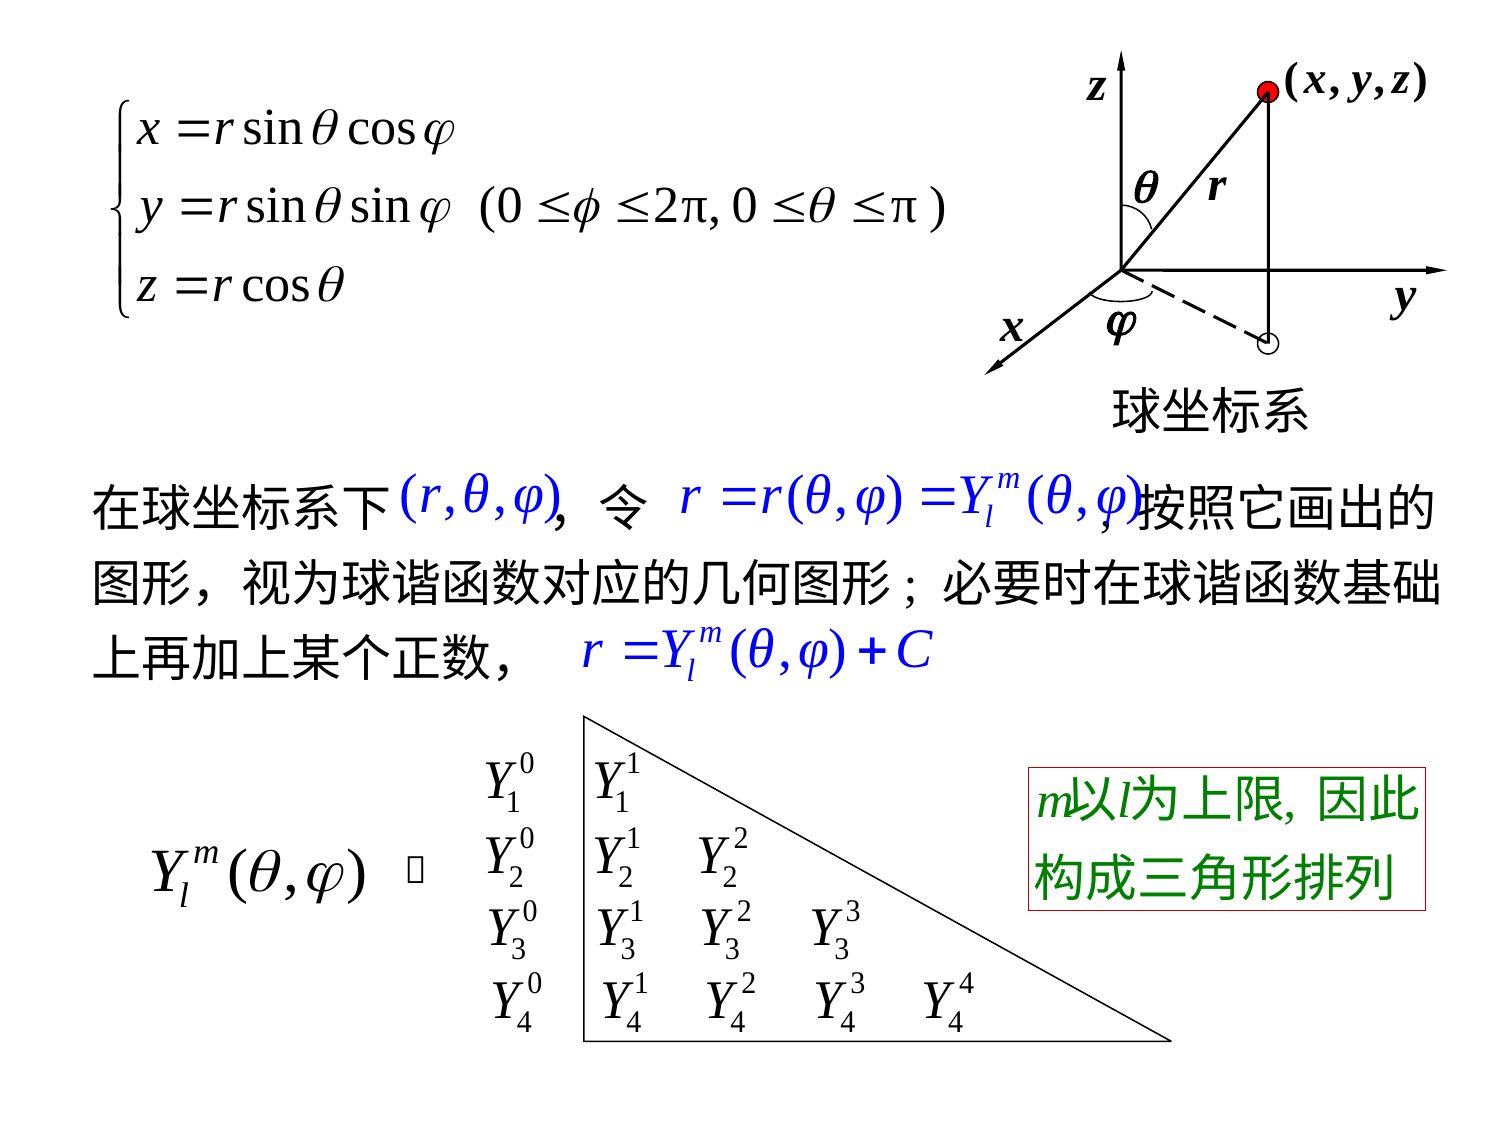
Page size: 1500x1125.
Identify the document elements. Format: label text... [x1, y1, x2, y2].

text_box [99, 87, 957, 332]
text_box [142, 824, 380, 923]
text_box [478, 716, 1172, 1046]
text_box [572, 606, 946, 696]
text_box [984, 49, 1448, 376]
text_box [76, 452, 1478, 697]
text_box  [389, 838, 473, 899]
text_box 球坐标系 [1097, 384, 1397, 448]
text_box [1028, 767, 1426, 911]
